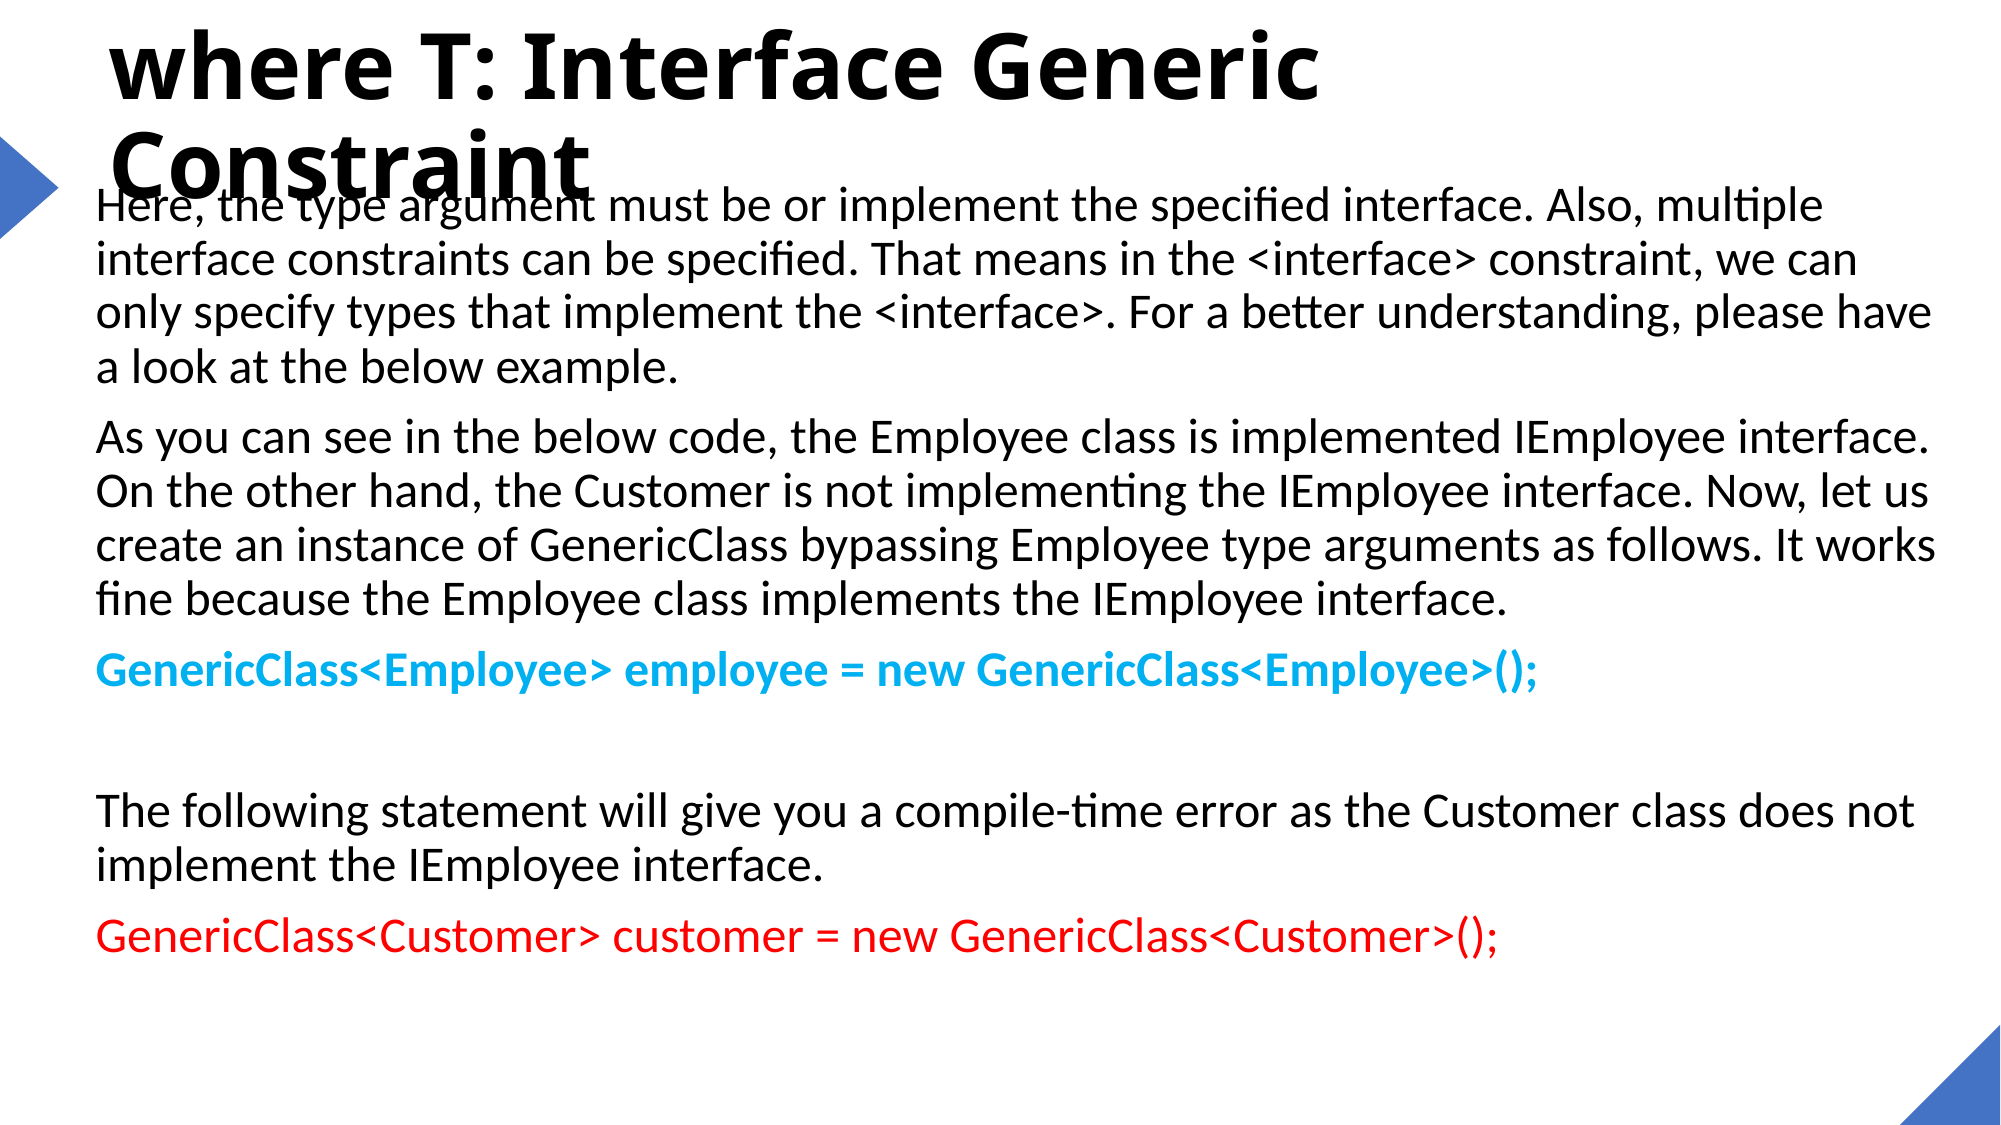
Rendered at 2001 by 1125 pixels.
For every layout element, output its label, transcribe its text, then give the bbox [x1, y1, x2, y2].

title where T: Interface Generic Constraint [108, 20, 1823, 155]
list Here, the type argument must be or implement the specified interface. Also, multiple interface constraints can be specified. That means in the <interface> constraint, we can only specify types that implement the <interface>. For a better understanding, please have a look at the below example. As you can see in the below code, the Employee class is implemented IEmployee interface. On the other hand, the Customer is not implementing the IEmployee interface. Now, let us create an instance of GenericClass bypassing Employee type arguments as follows. It works fine because the Employee class implements the IEmployee interface. GenericClass<Employee> employee = new GenericClass<Employee>(); The following statement will give you a compile-time error as the Customer class does not implement the IEmployee interface. GenericClass<Customer> customer = new GenericClass<Customer>(); [70, 177, 1946, 1090]
